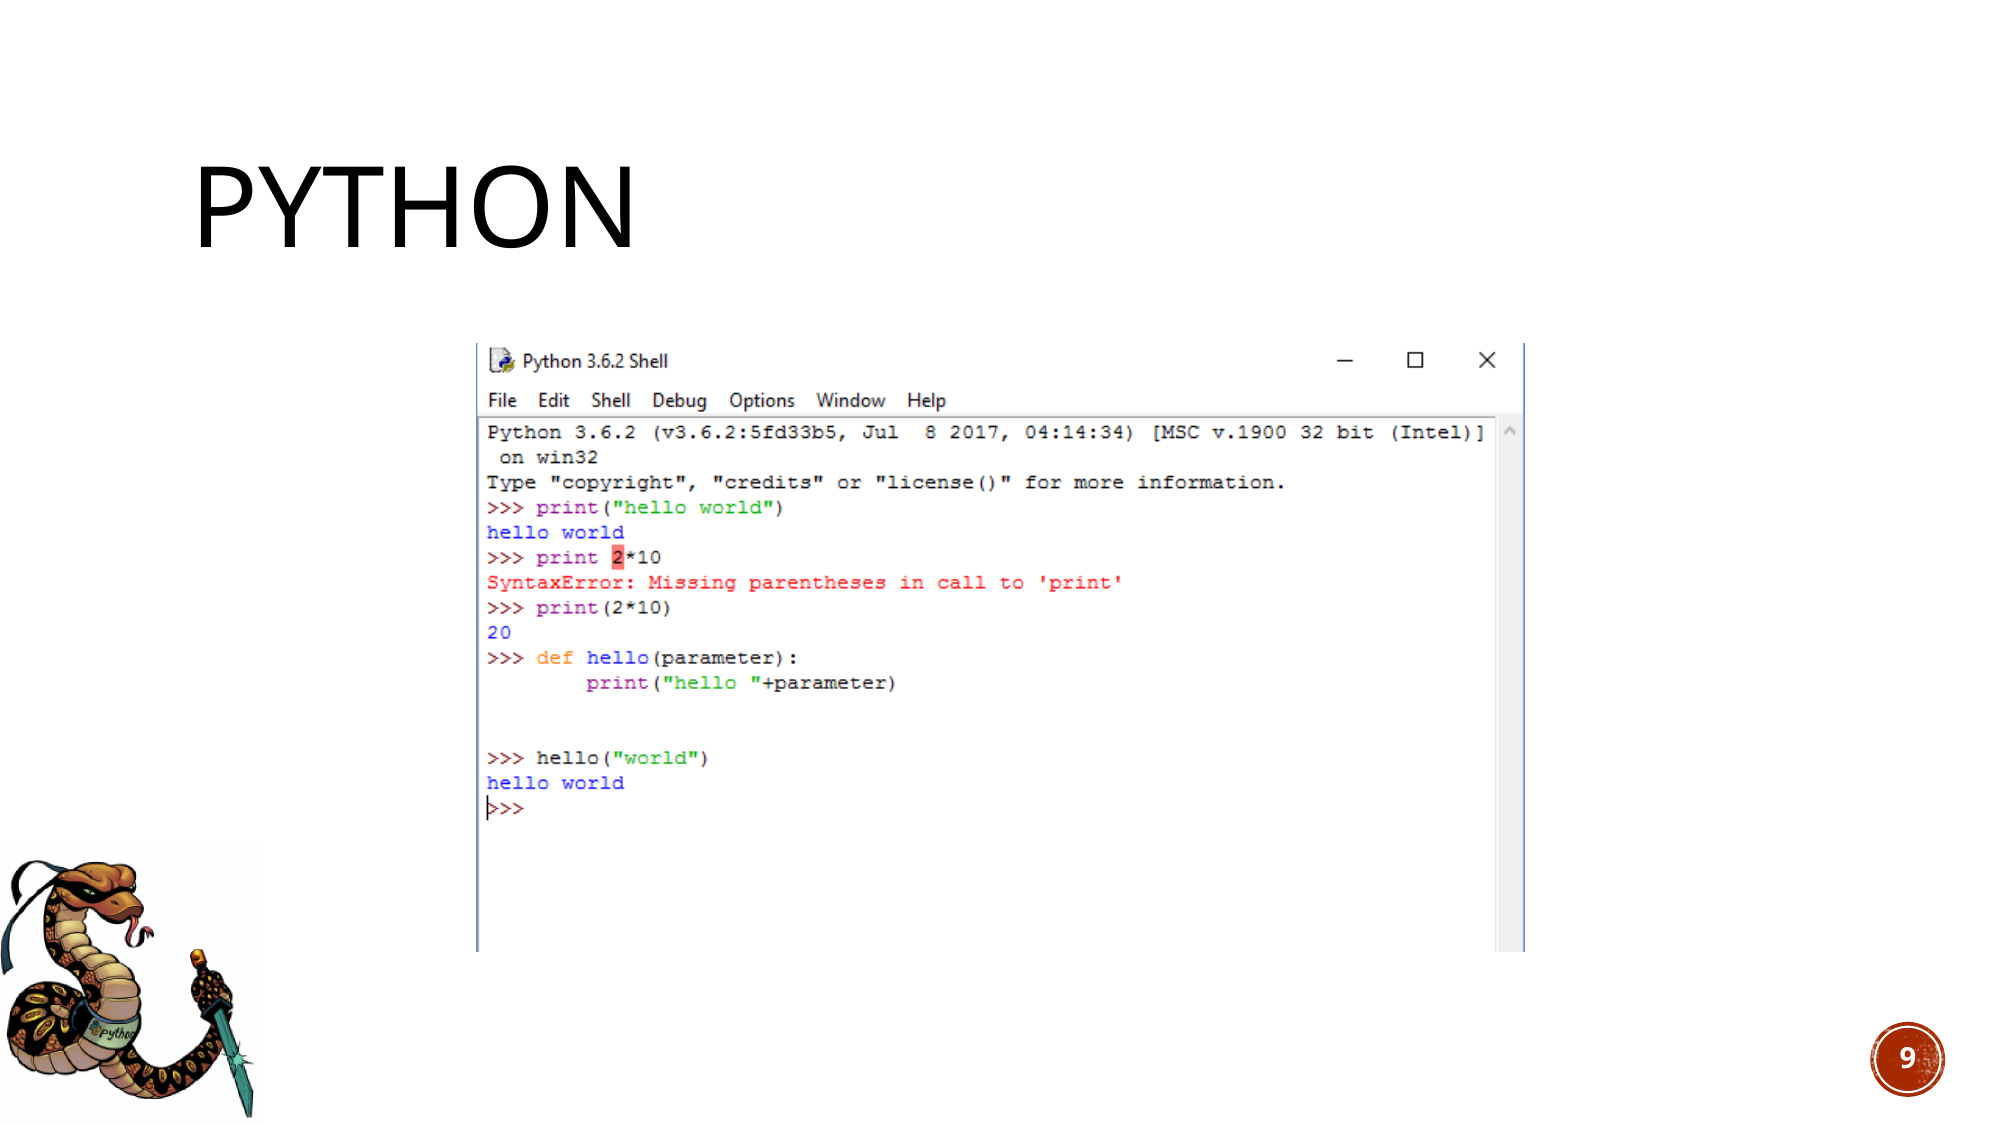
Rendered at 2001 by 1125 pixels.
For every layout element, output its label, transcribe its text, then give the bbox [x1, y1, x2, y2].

title Python [175, 79, 1826, 344]
picture [476, 344, 1525, 952]
picture [0, 847, 261, 1123]
slide_number 9 [1855, 1028, 1961, 1089]
